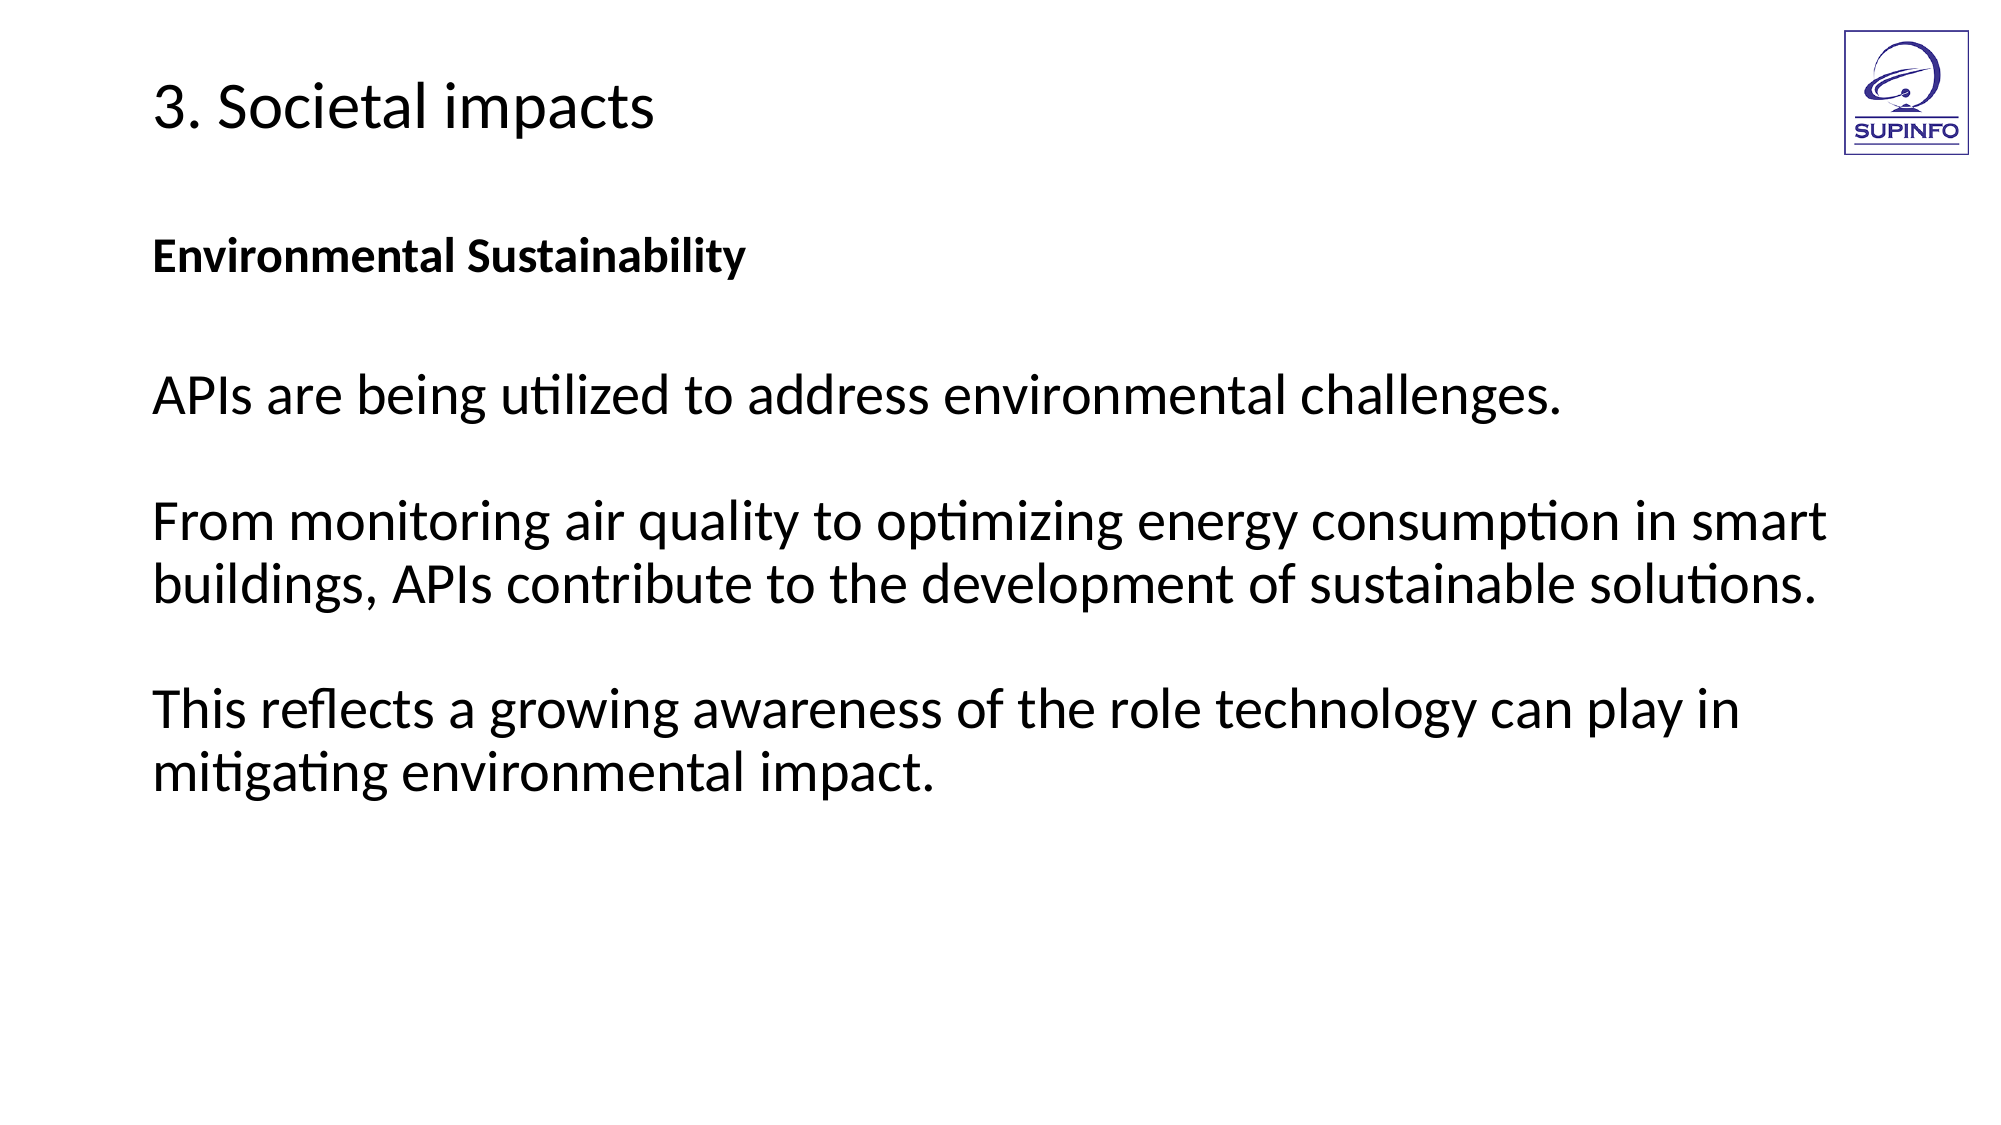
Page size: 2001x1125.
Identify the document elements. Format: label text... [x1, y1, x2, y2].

picture [1844, 30, 1969, 155]
list APIs are being utilized to address environmental challenges. From monitoring air quality to optimizing energy consumption in smart buildings, APIs contribute to the development of sustainable solutions. This reflects a growing awareness of the role technology can play in mitigating environmental impact. [137, 357, 1863, 1014]
list Environmental Sustainability [137, 221, 1851, 875]
list 3. Societal impacts [137, 63, 1862, 157]
